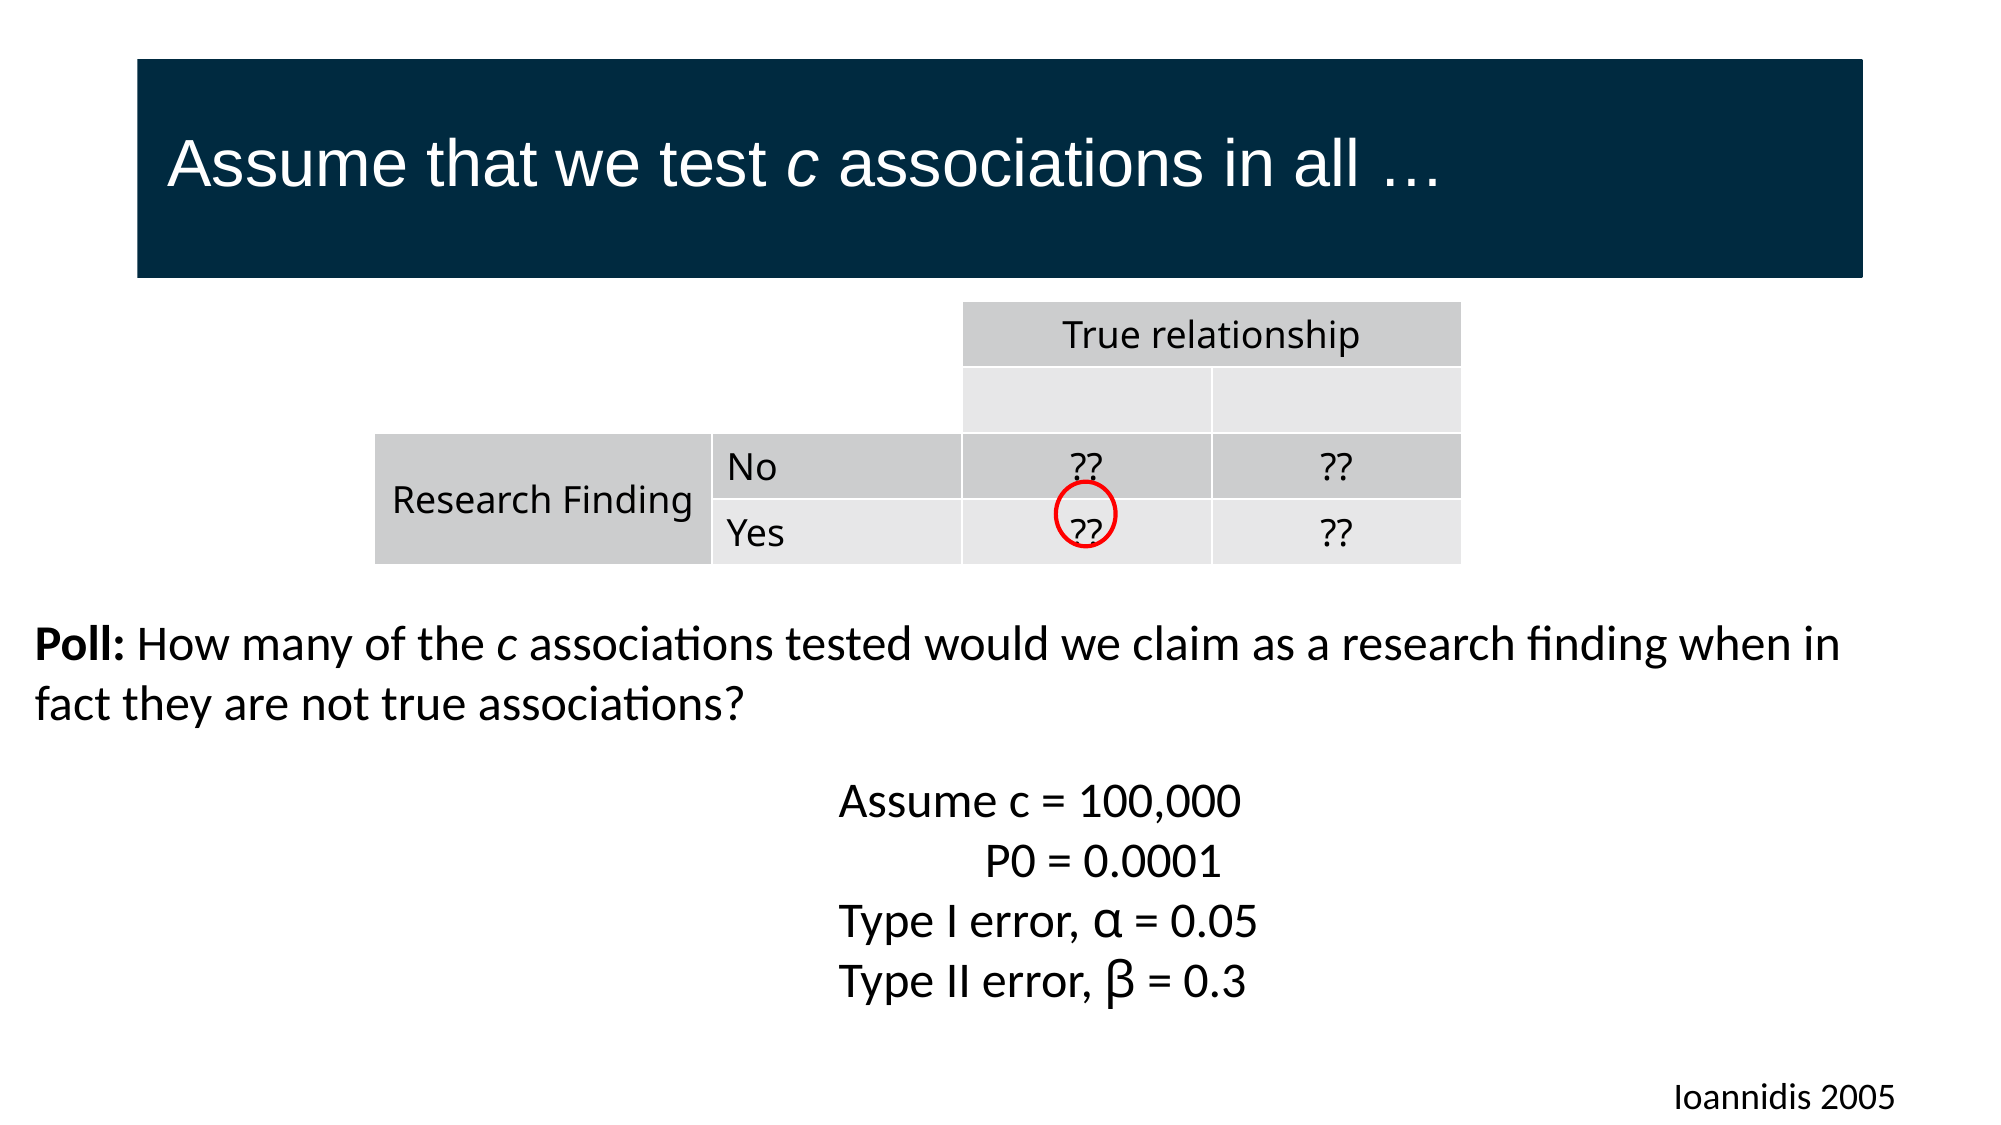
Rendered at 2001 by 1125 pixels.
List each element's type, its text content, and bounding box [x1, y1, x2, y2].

text_box Poll: How many of the c associations tested would we claim as a research finding when in fact they are not true associations? [19, 602, 1914, 738]
text_box Ioannidis 2005 [1658, 1064, 1912, 1125]
title Assume that we test c associations in all … [137, 59, 1863, 278]
text_box [1055, 481, 1117, 547]
text_box Assume c = 100,000 P0 = 0.0001 Type I error, α = 0.05 Type II error, β = 0.3 [823, 760, 1274, 1016]
